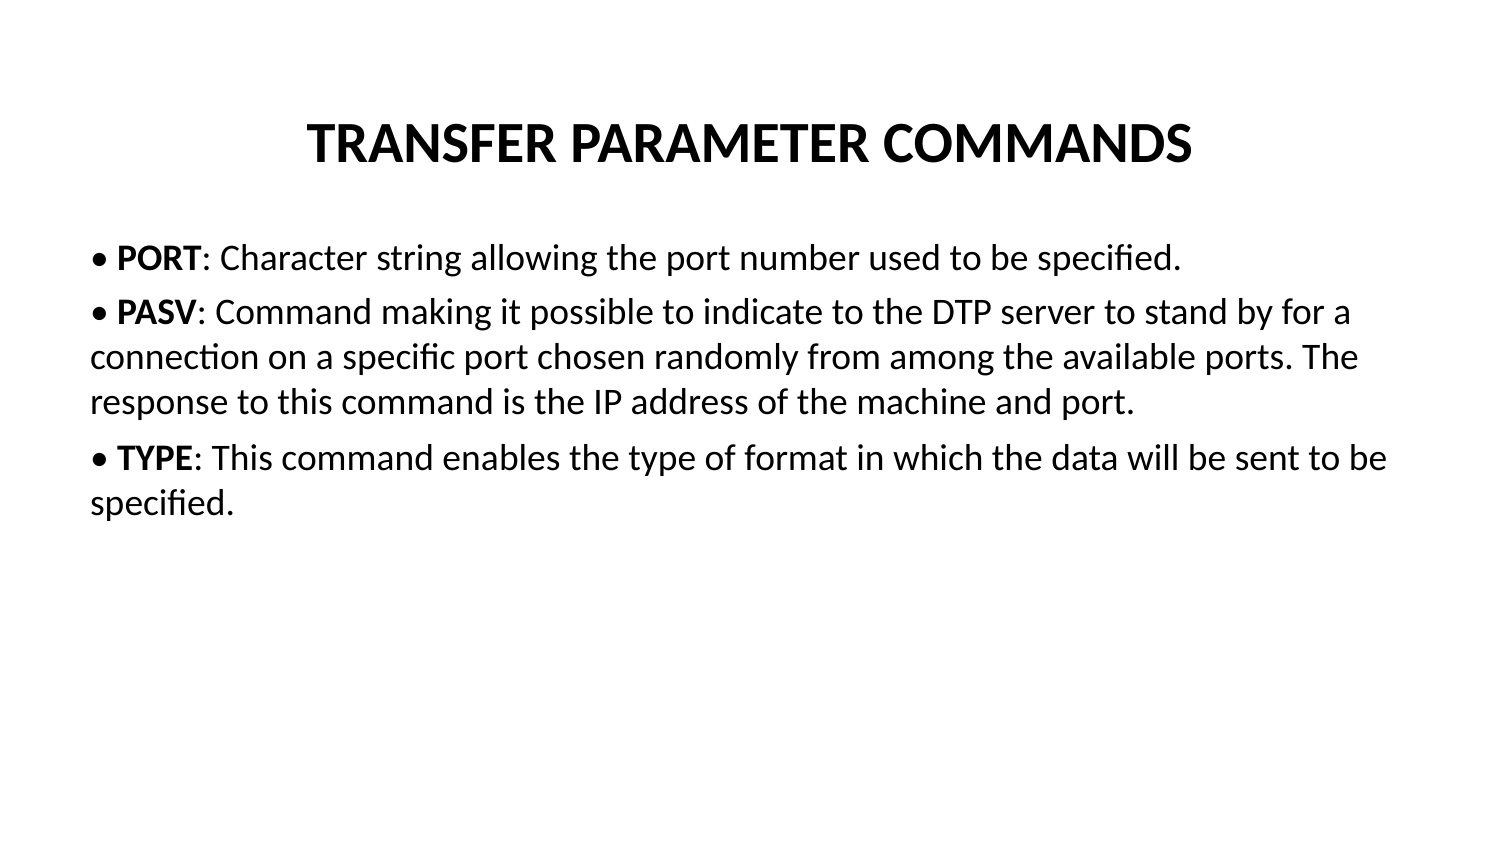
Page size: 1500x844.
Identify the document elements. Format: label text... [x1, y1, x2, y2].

text_box TRANSFER PARAMETER COMMANDS [74, 45, 1425, 224]
text_box • PORT: Character string allowing the port number used to be specified. • PASV: Command making it possible to indicate to the DTP server to stand by for a connection on a specific port chosen randomly from among the available ports. The response to this command is the IP address of the machine and port. • TYPE: This command enables the type of format in which the data will be sent to be specified. [74, 224, 1425, 844]
